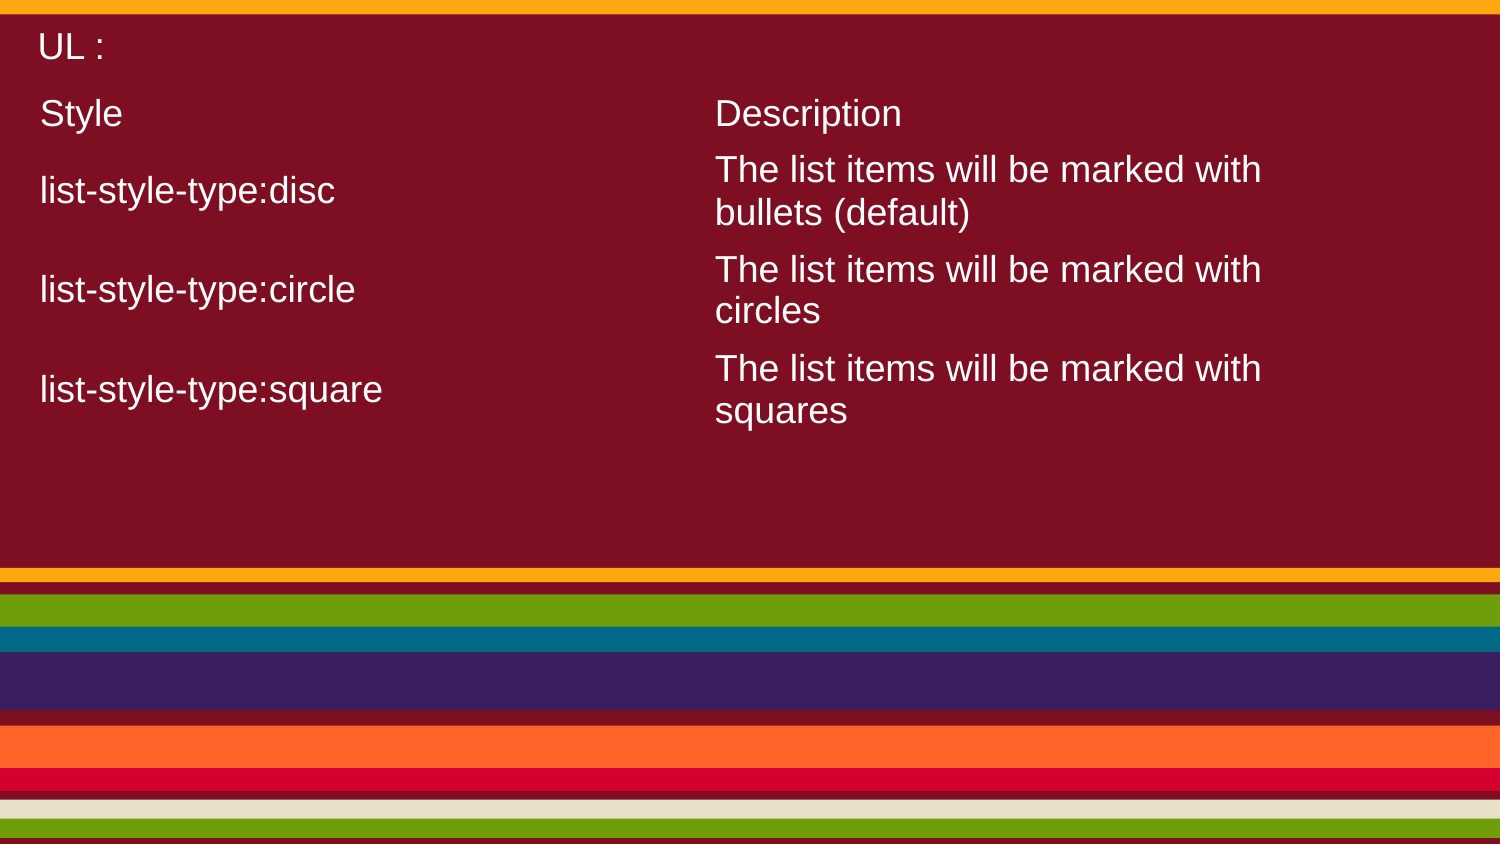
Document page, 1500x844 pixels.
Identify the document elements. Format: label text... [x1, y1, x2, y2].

table_cell The list items will be marked with bullets (default) [700, 141, 1375, 240]
table_cell list-style-type:disc [25, 141, 700, 240]
table_header Style [25, 84, 700, 141]
table_cell The list items will be marked with circles [700, 240, 1375, 340]
table_header Description [700, 84, 1375, 141]
table_cell list-style-type:circle [25, 240, 700, 340]
list UL : [37, 21, 1388, 558]
table_cell list-style-type:square [25, 340, 700, 439]
table_cell The list items will be marked with squares [700, 340, 1375, 439]
